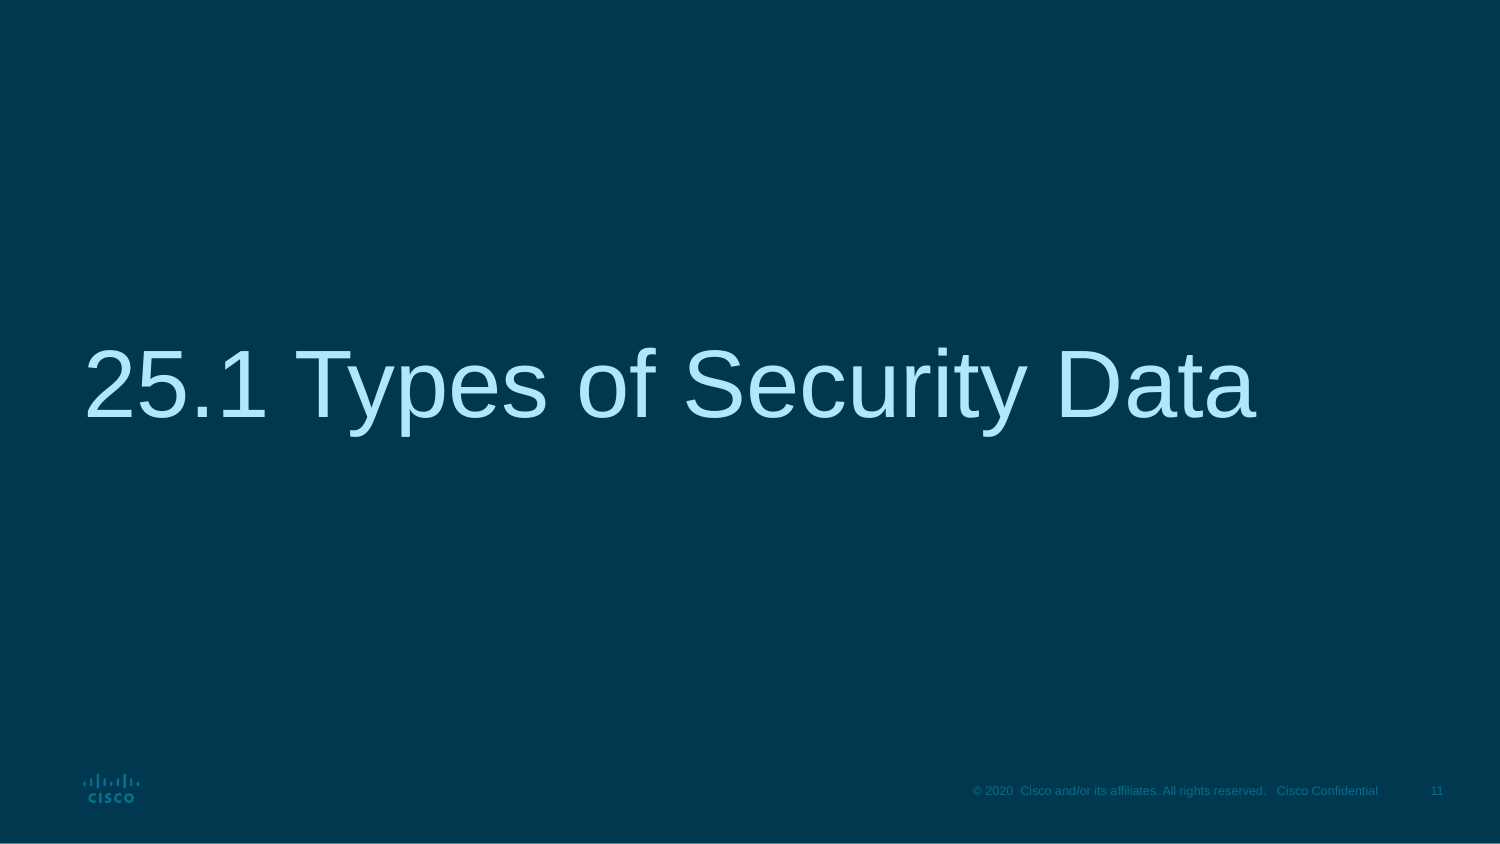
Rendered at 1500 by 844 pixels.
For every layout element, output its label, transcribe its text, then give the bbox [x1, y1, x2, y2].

title 25.1 Types of Security Data [68, 150, 1315, 446]
